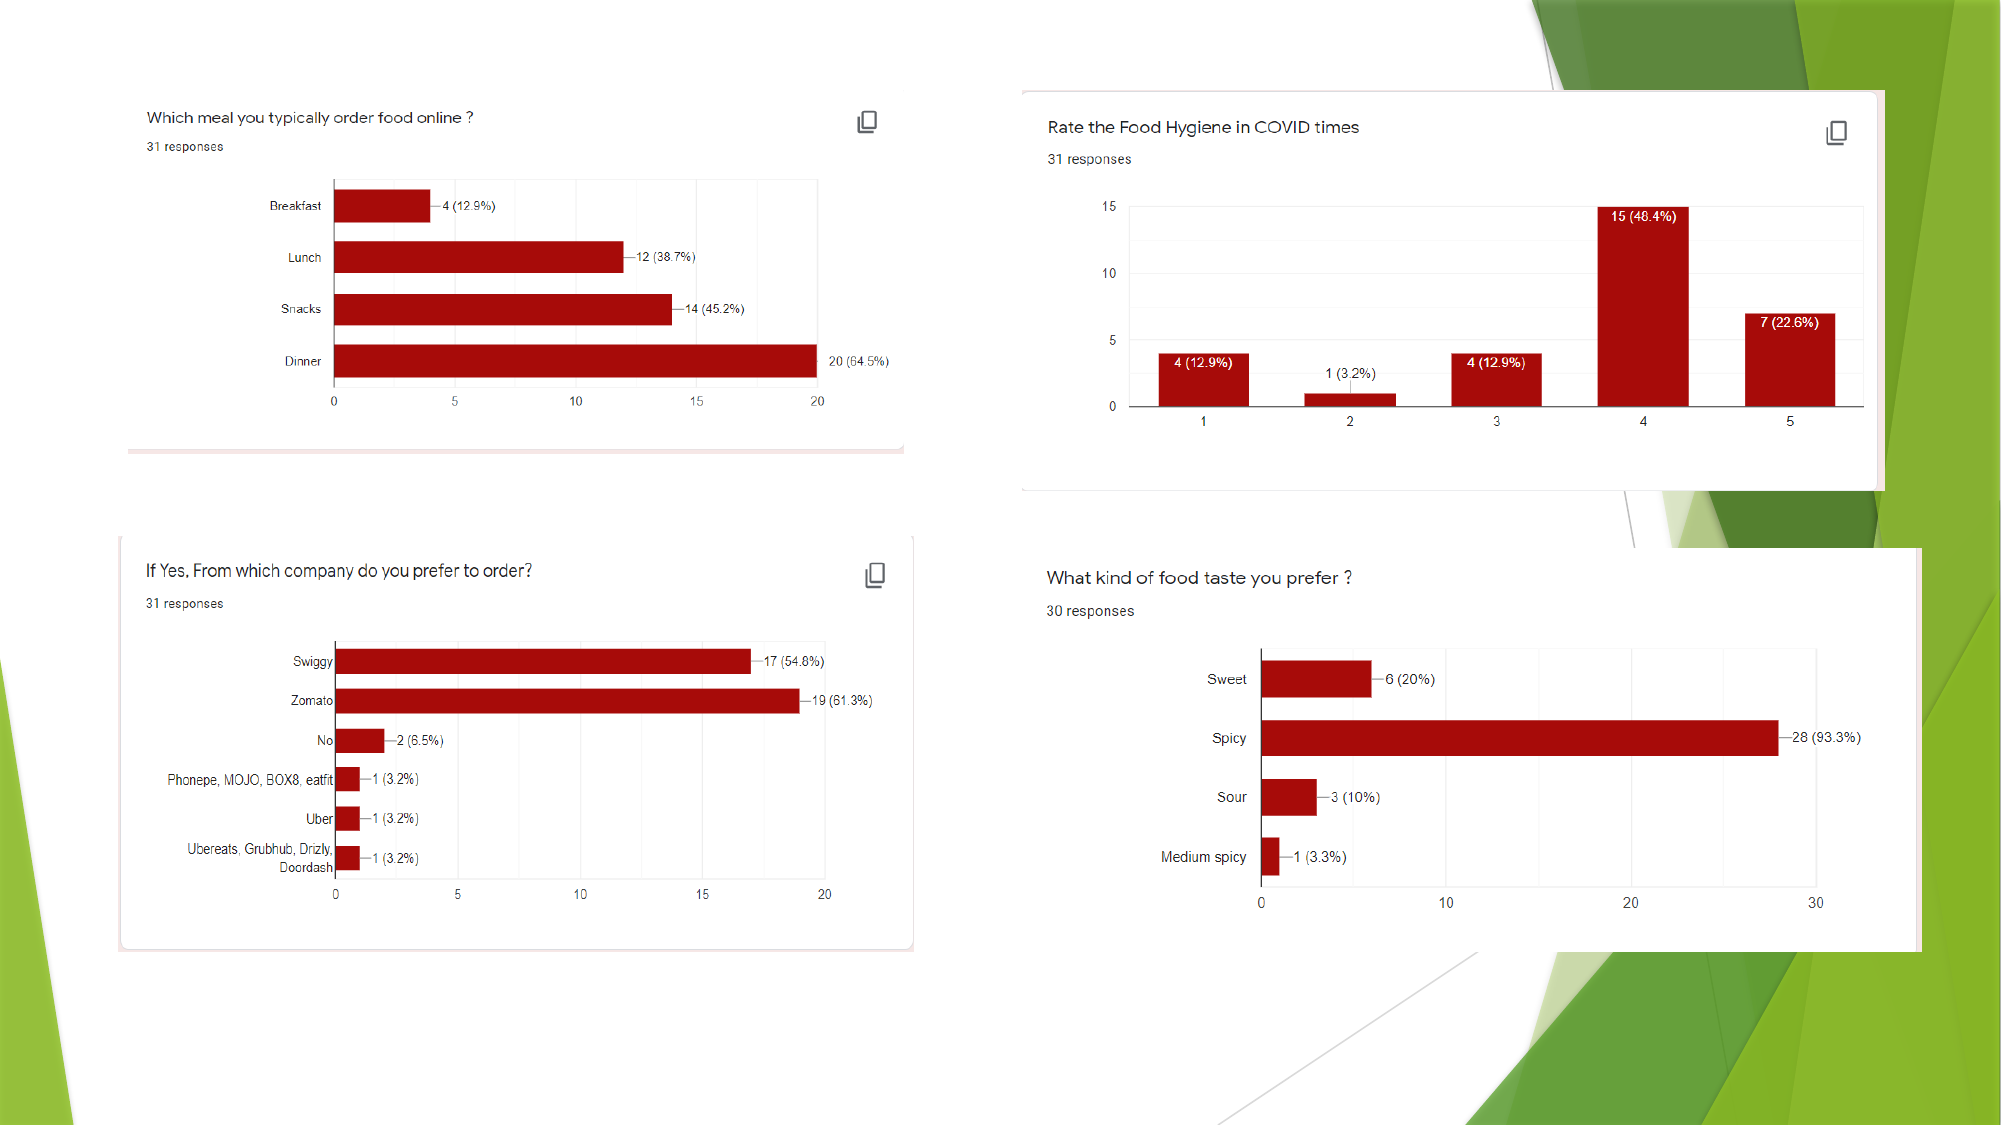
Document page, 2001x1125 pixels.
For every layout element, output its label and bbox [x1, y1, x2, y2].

list [127, 89, 905, 454]
picture [1022, 89, 1885, 491]
picture [1022, 548, 1922, 953]
picture [117, 535, 915, 953]
